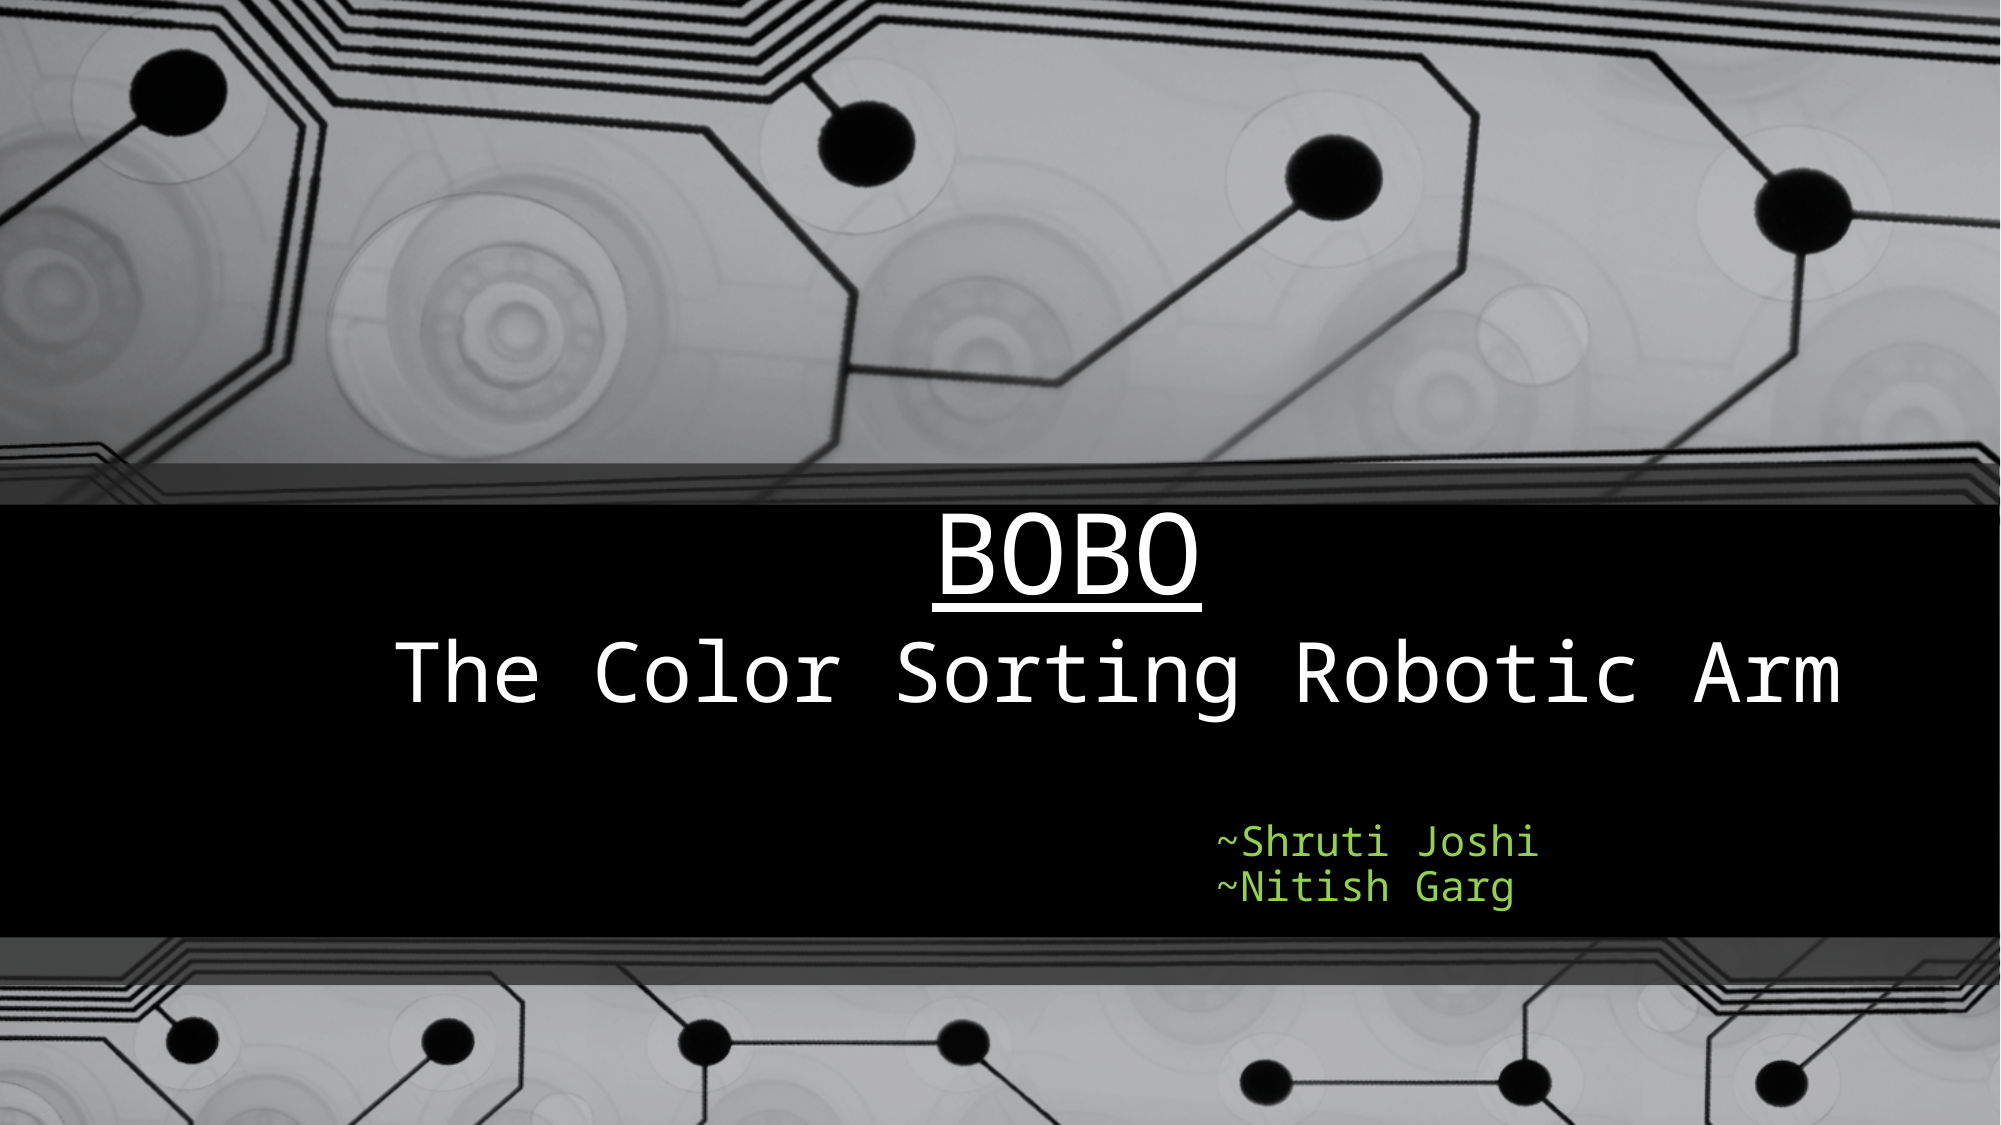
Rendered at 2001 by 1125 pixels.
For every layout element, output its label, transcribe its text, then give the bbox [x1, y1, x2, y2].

picture [0, 0, 2001, 1125]
title BOBO The Color Sorting Robotic Arm [174, 451, 1921, 733]
subtitle ~Shruti Joshi ~Nitish Garg [174, 812, 1825, 925]
